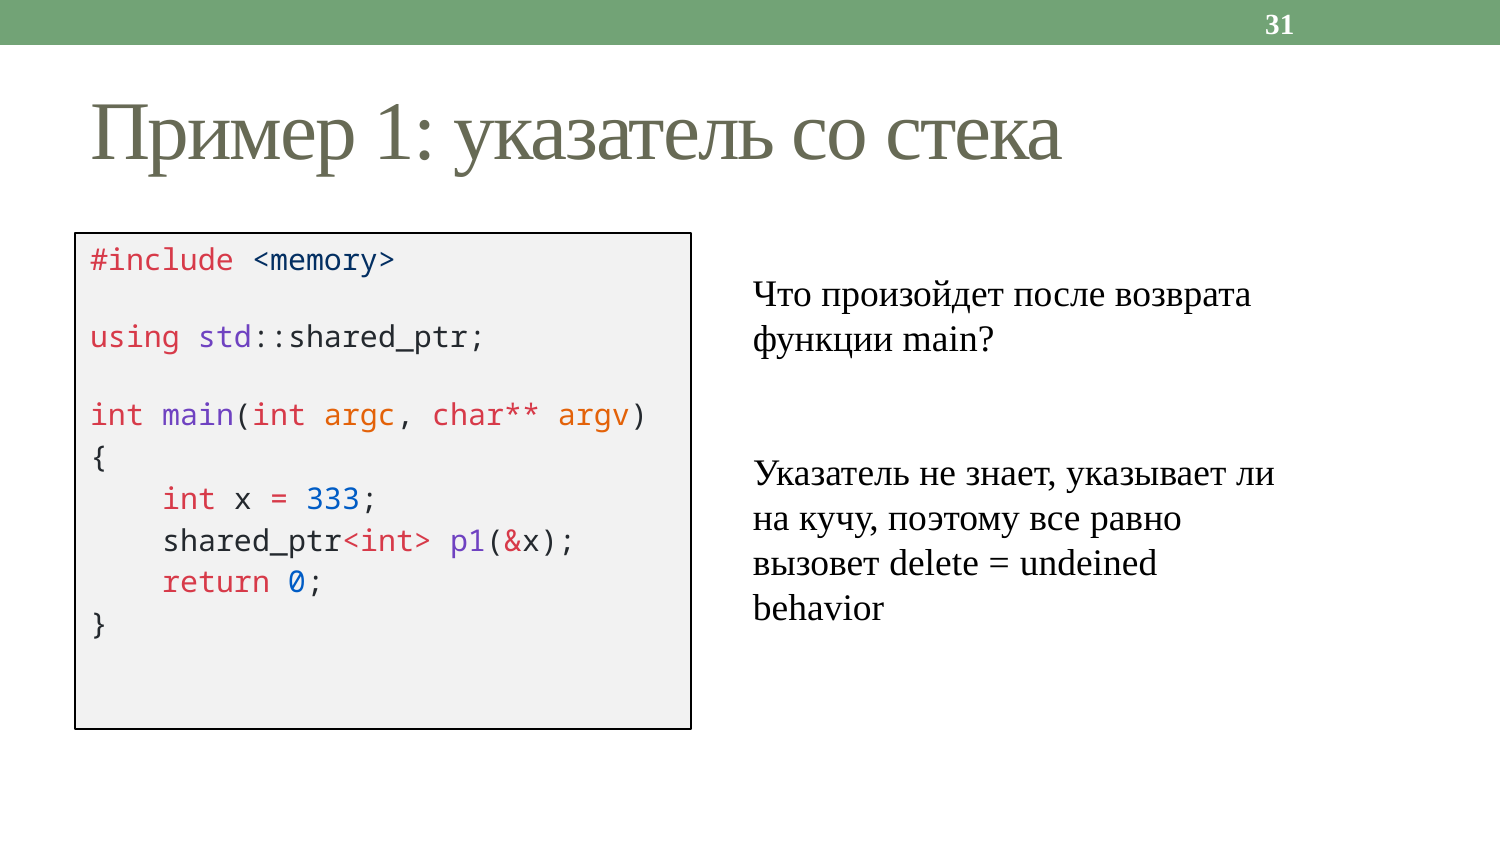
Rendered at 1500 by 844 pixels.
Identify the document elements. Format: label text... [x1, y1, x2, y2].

slide_number 31 [1250, 2, 1425, 43]
title Пример 1: указатель со стека [75, 65, 1425, 188]
list #include <memory> using std::shared_ptr; int main(int argc, char** argv) { int x = 333; shared_ptr<int> p1(&x); return 0; } [74, 232, 692, 730]
text_box Что произойдет после возврата функции main? [738, 261, 1400, 366]
text_box Указатель не знает, указывает ли на кучу, поэтому все равно вызовет delete = undeined behavior [738, 440, 1306, 636]
